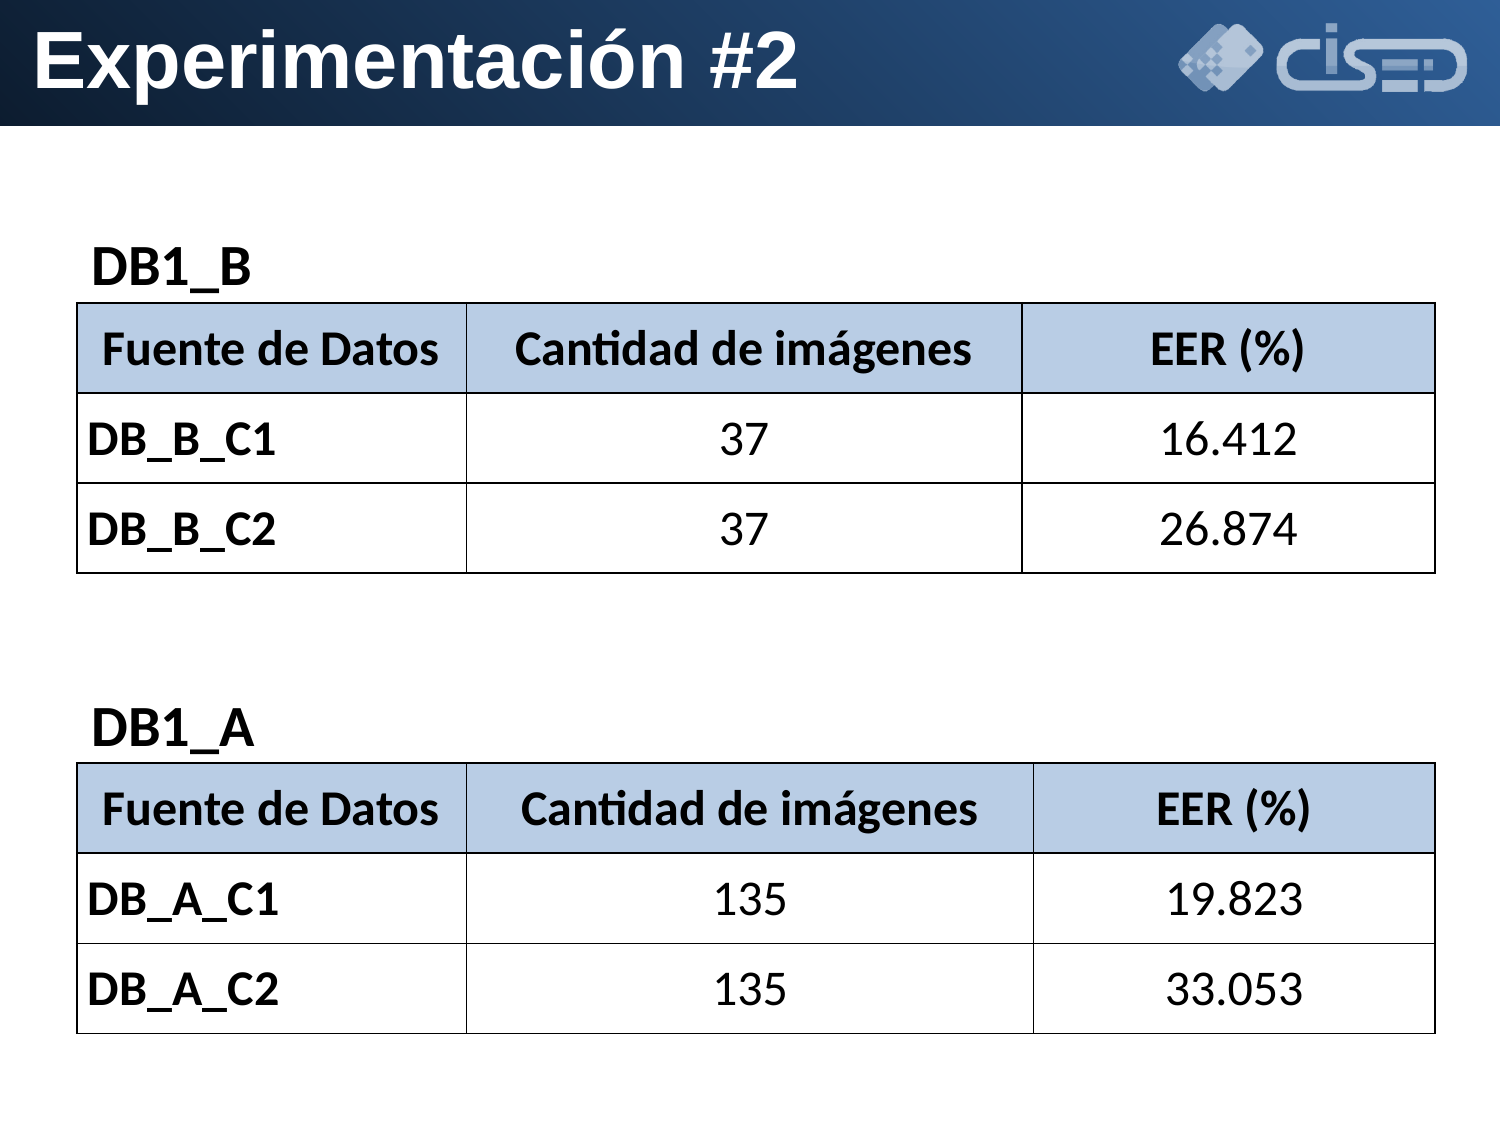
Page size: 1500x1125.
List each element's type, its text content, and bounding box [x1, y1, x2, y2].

table_cell DB_B_C1 [78, 394, 466, 482]
table_cell DB_A_C1 [78, 854, 466, 943]
table_cell 26.874 [1023, 484, 1434, 572]
table_cell 16.412 [1023, 394, 1434, 482]
table_cell 135 [467, 944, 1033, 1033]
picture [1172, 19, 1475, 95]
table_cell 33.053 [1034, 944, 1434, 1033]
text_box [0, 0, 1500, 127]
table_cell DB_A_C2 [78, 944, 466, 1033]
table_cell 37 [467, 484, 1021, 572]
table_cell 37 [467, 394, 1021, 482]
table_cell 135 [467, 854, 1033, 943]
table_header Cantidad de imágenes [467, 764, 1033, 852]
table_header Fuente de Datos [78, 764, 466, 852]
table_header Fuente de Datos [78, 304, 466, 392]
table_cell 19.823 [1034, 854, 1434, 943]
table_cell DB_B_C2 [78, 484, 466, 572]
table_header EER (%) [1034, 764, 1434, 852]
table_header EER (%) [1023, 304, 1434, 392]
text_box DB1_B [76, 219, 313, 305]
text_box Experimentación #2 [17, 0, 1105, 113]
table_header Cantidad de imágenes [467, 304, 1021, 392]
text_box DB1_A [76, 680, 313, 766]
